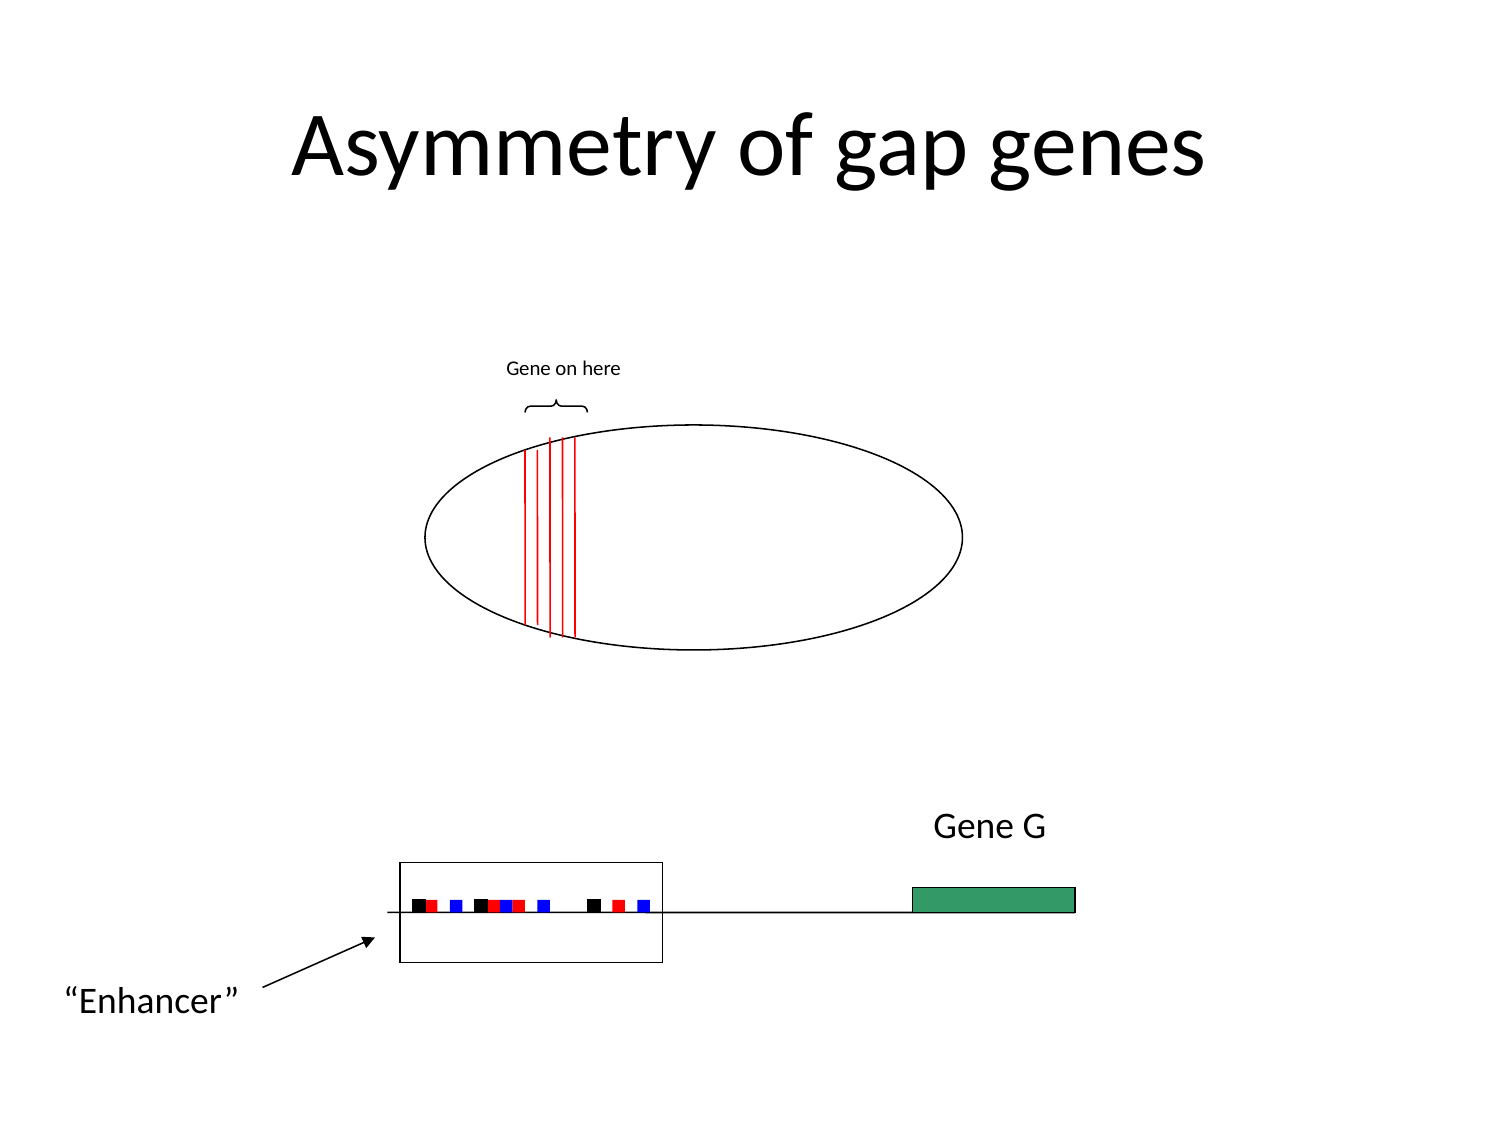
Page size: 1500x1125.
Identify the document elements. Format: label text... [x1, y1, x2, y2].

text_box [424, 439, 562, 636]
text_box Gene G [918, 793, 1062, 854]
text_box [484, 347, 643, 413]
title Asymmetry of gap genes [75, 45, 1425, 233]
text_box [47, 862, 663, 1030]
text_box [912, 887, 1075, 913]
text_box [563, 424, 963, 650]
